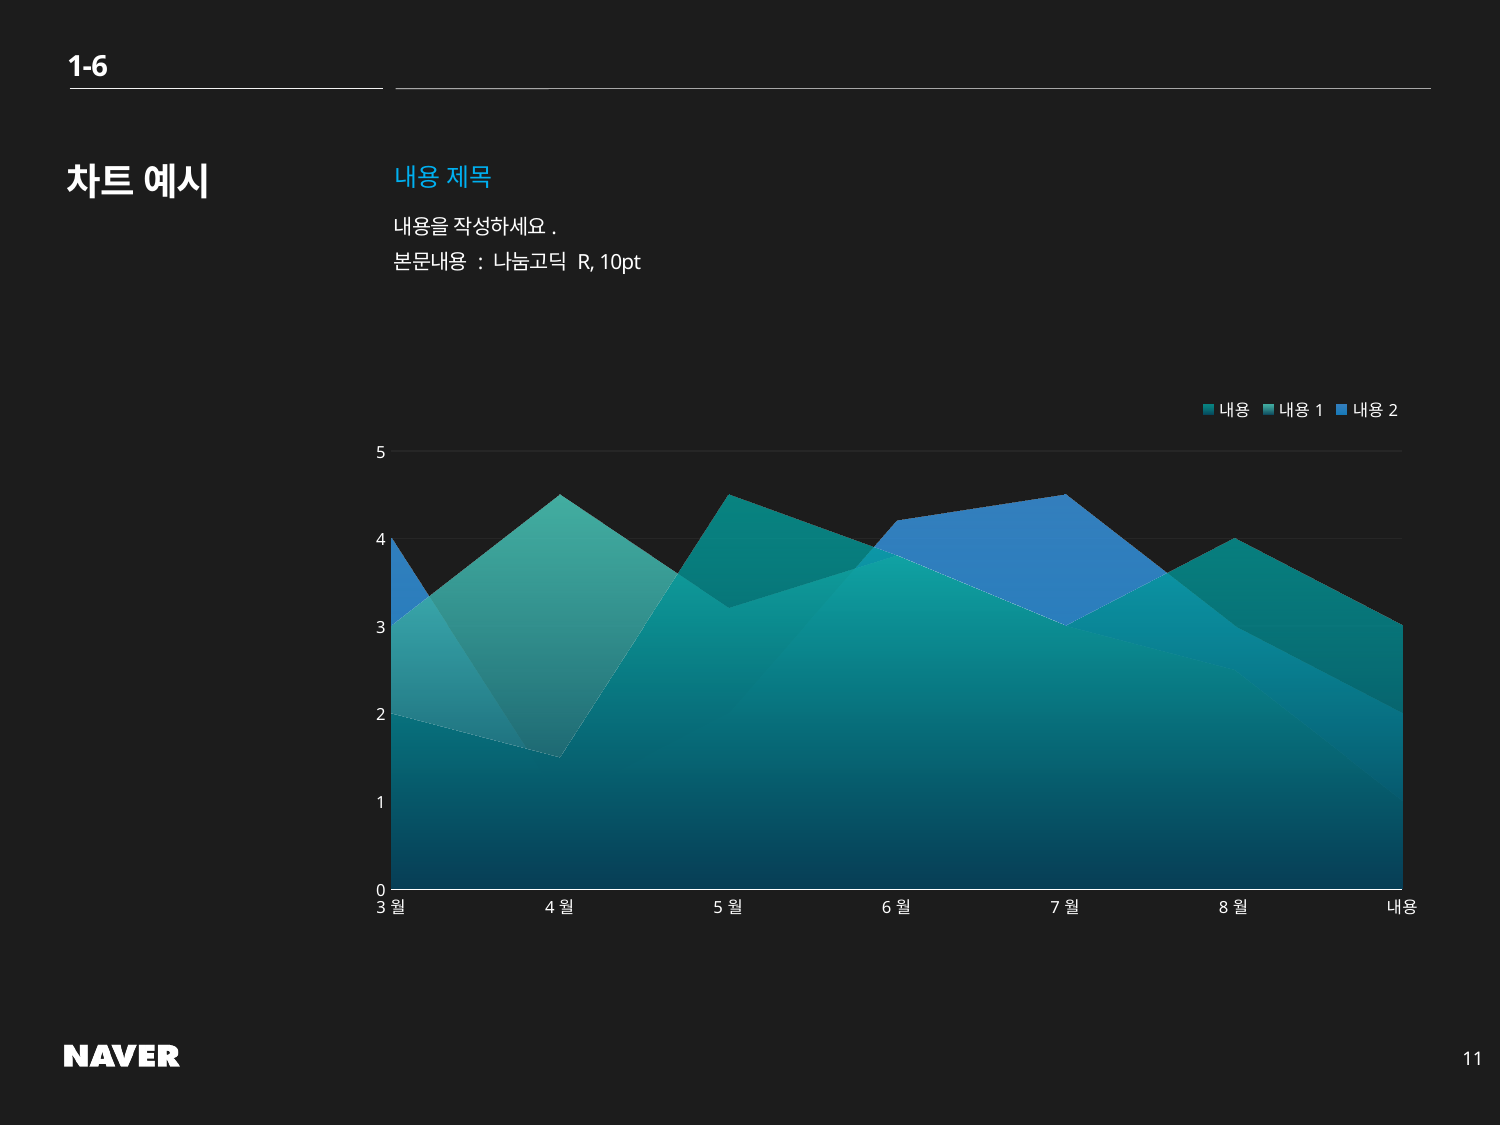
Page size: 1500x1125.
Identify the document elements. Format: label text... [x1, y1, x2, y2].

picture [64, 1044, 180, 1067]
chart [294, 231, 1465, 1043]
text_box 11 [1377, 1039, 1499, 1080]
text_box 내용 제목 [379, 154, 1178, 196]
title 차트 예시 [51, 150, 324, 392]
text_box 내용을 작성하세요. 본문내용 : 나눔고딕 R, 10pt [378, 196, 1296, 230]
text_box 1-6 [52, 39, 123, 90]
